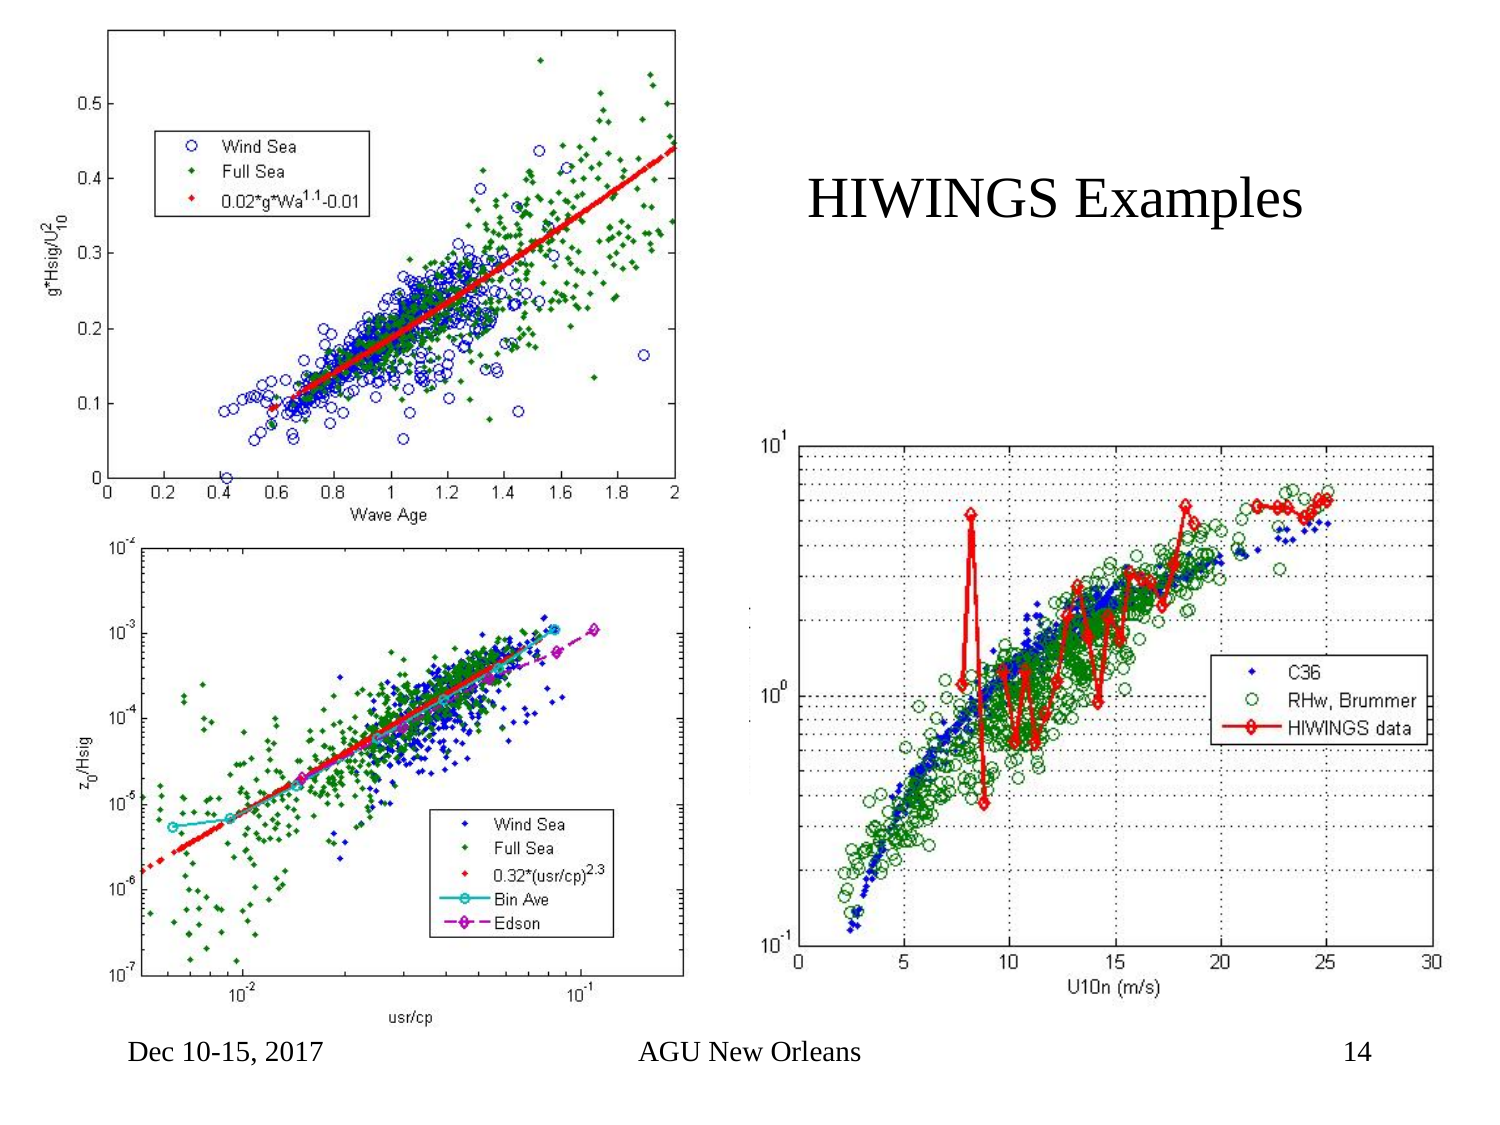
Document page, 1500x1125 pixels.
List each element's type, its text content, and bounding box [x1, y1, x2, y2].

title HIWINGS Examples [724, 99, 1388, 288]
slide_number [112, 1041, 426, 1101]
footer AGU New Orleans [512, 1024, 988, 1101]
slide_number 14 [1074, 1024, 1388, 1101]
picture [12, 12, 1451, 1033]
